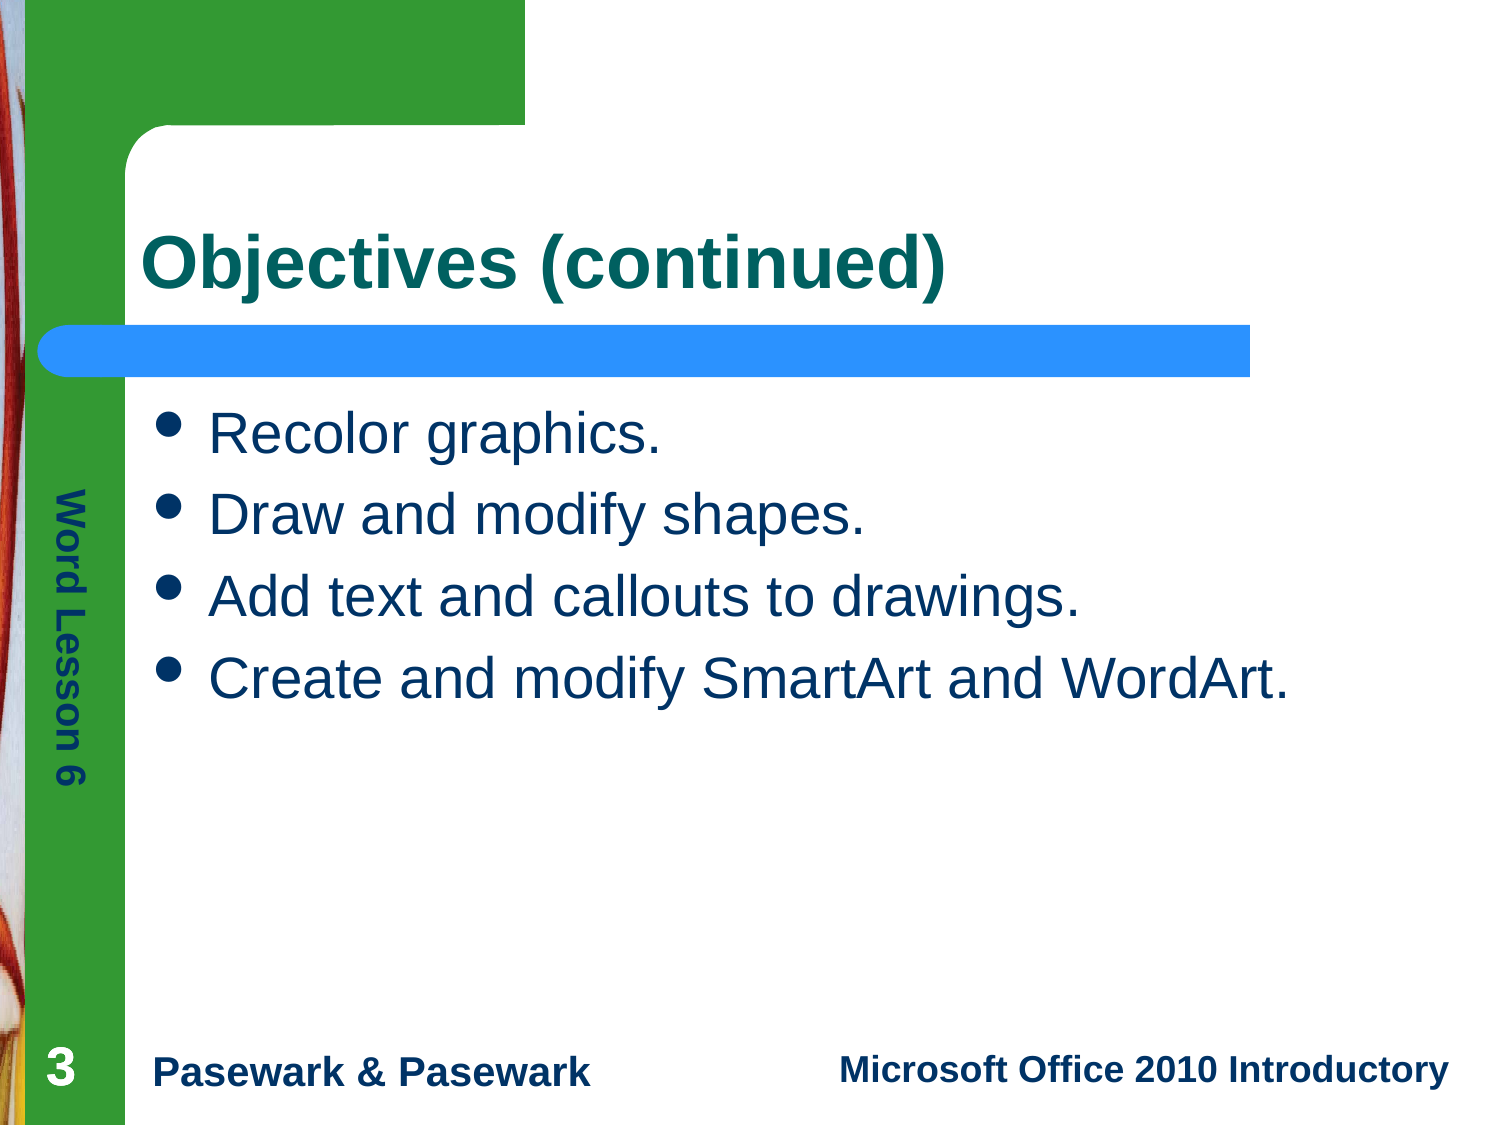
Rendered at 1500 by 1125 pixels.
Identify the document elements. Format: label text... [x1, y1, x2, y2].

title Objectives (continued) [124, 124, 1426, 313]
list Recolor graphics. Draw and modify shapes. Add text and callouts to drawings. Create and modify SmartArt and WordArt. [137, 387, 1400, 999]
text_box 3 [13, 1023, 111, 1105]
picture [0, 0, 25, 1125]
